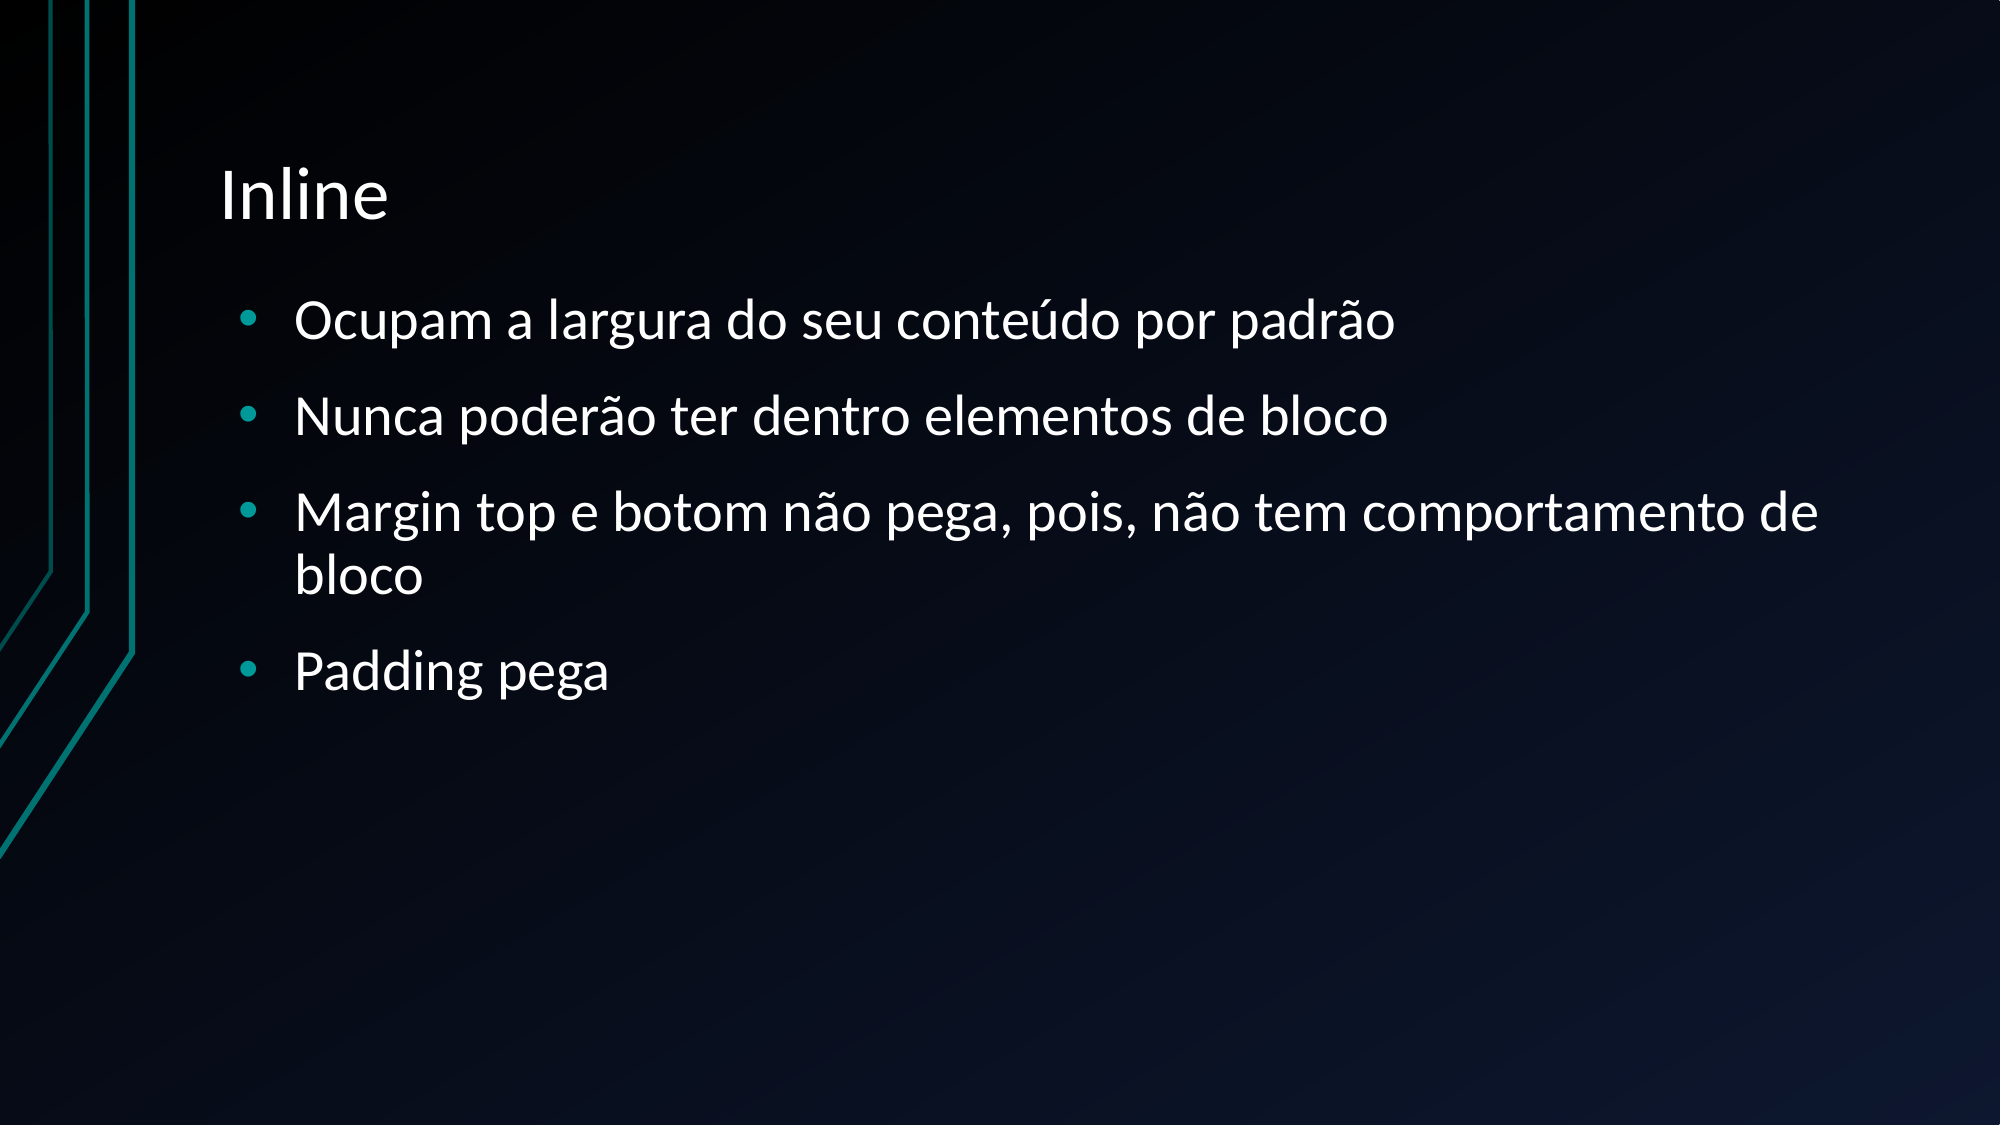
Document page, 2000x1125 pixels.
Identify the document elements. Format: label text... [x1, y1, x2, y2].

list Ocupam a largura do seu conteúdo por padrão Nunca poderão ter dentro elementos de bloco Margin top e botom não pega, pois, não tem comportamento de bloco Padding pega [199, 279, 1900, 1012]
title Inline [199, 45, 1900, 246]
